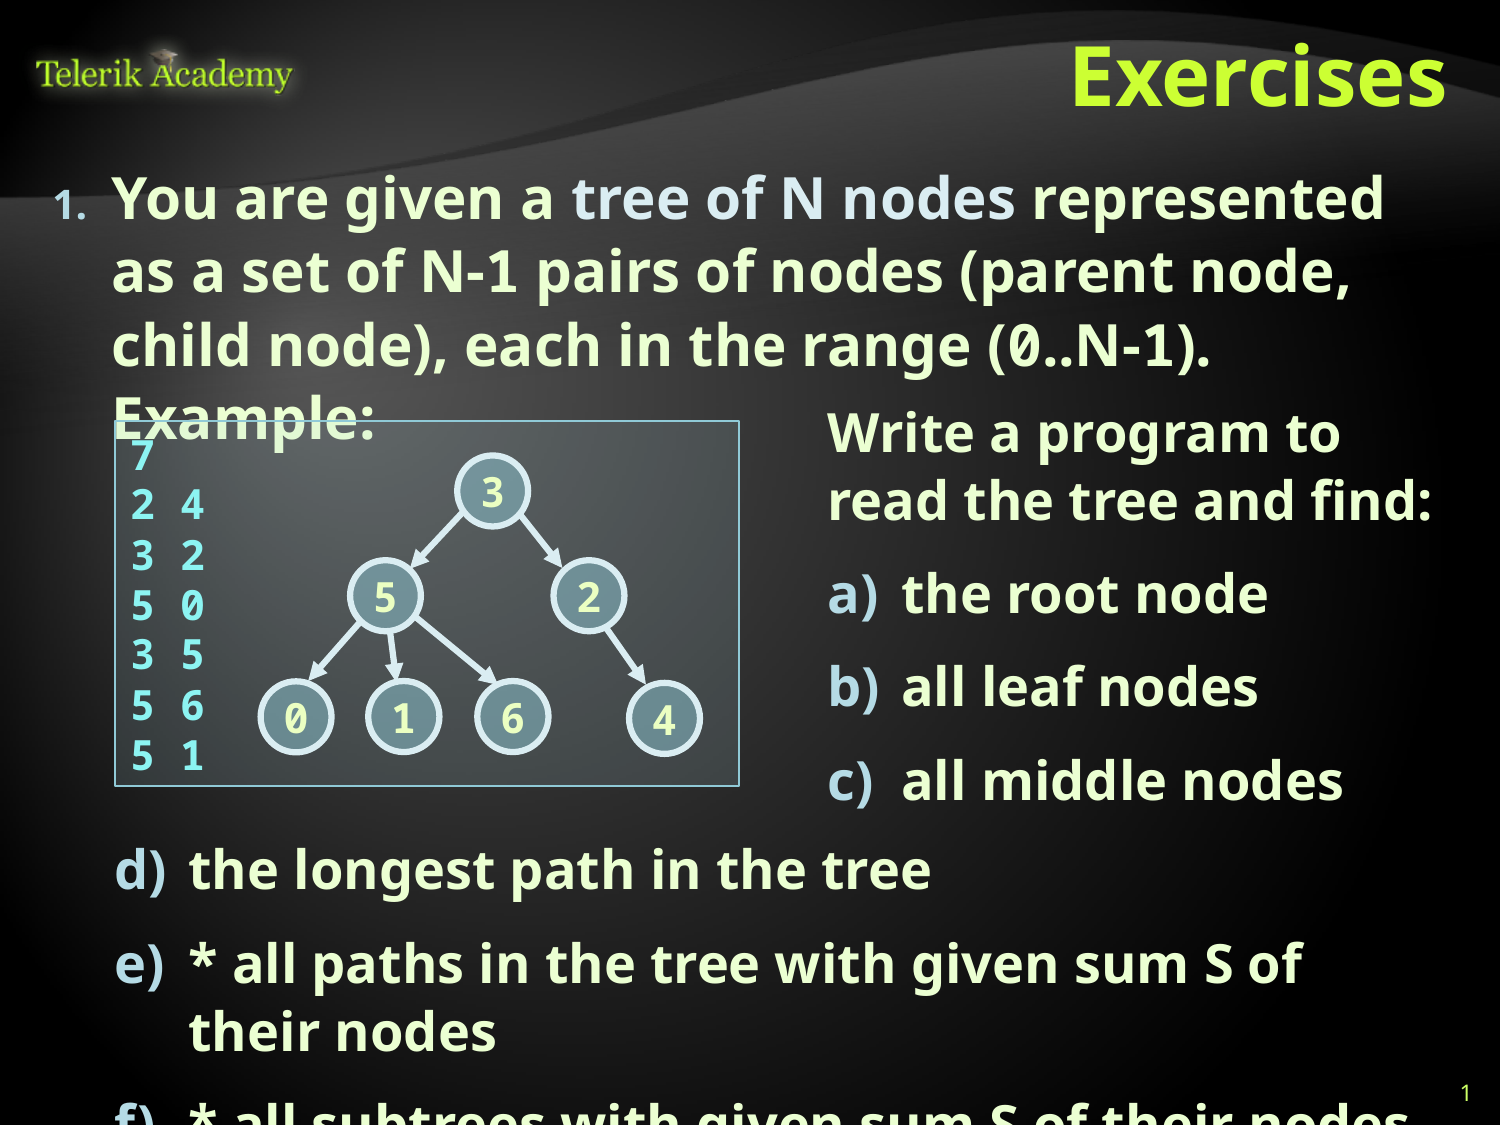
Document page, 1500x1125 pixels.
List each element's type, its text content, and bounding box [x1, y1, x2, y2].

picture [0, 0, 1500, 1125]
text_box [260, 455, 701, 755]
list You are given a tree of N nodes represented as a set of N-1 pairs of nodes (parent node, child node), each in the range (0..N-1). Example: [37, 149, 1463, 1100]
title Exercises [300, 12, 1463, 149]
text_box Write a program to read the tree and find: the root node all leaf nodes all middle nodes [812, 387, 1463, 825]
slide_number 1 [1412, 1074, 1488, 1113]
text_box the longest path in the tree * all paths in the tree with given sum S of their nodes * all subtrees with given sum S of their nodes [99, 825, 1463, 1094]
text_box 7 2 4 3 2 5 0 3 5 5 6 5 1 [115, 420, 740, 786]
